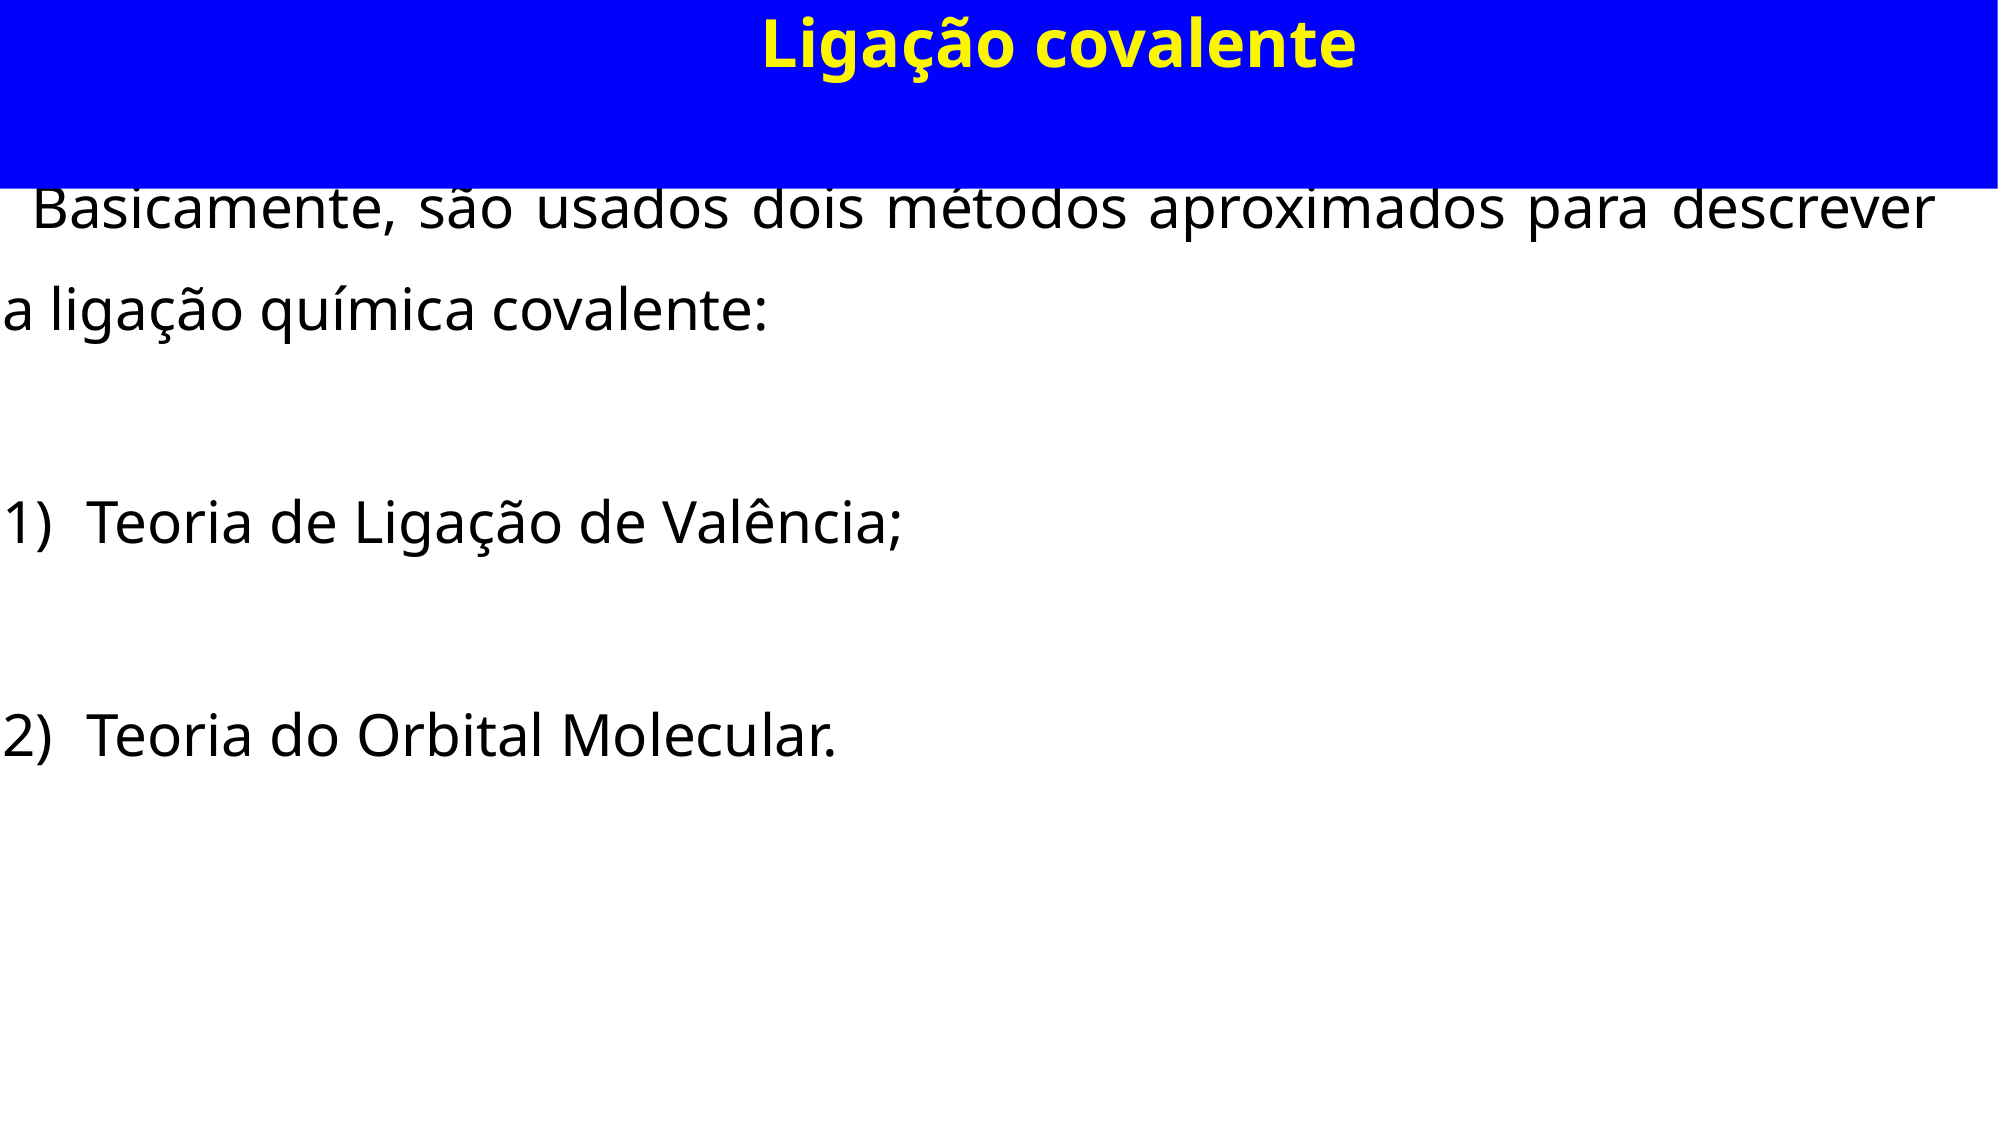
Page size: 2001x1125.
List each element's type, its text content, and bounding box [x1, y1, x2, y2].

text_box Basicamente, são usados dois métodos aproximados para descrever a ligação química covalente: Teoria de Ligação de Valência; Teoria do Orbital Molecular. [0, 189, 1938, 769]
title Ligação covalente [0, 0, 1998, 189]
